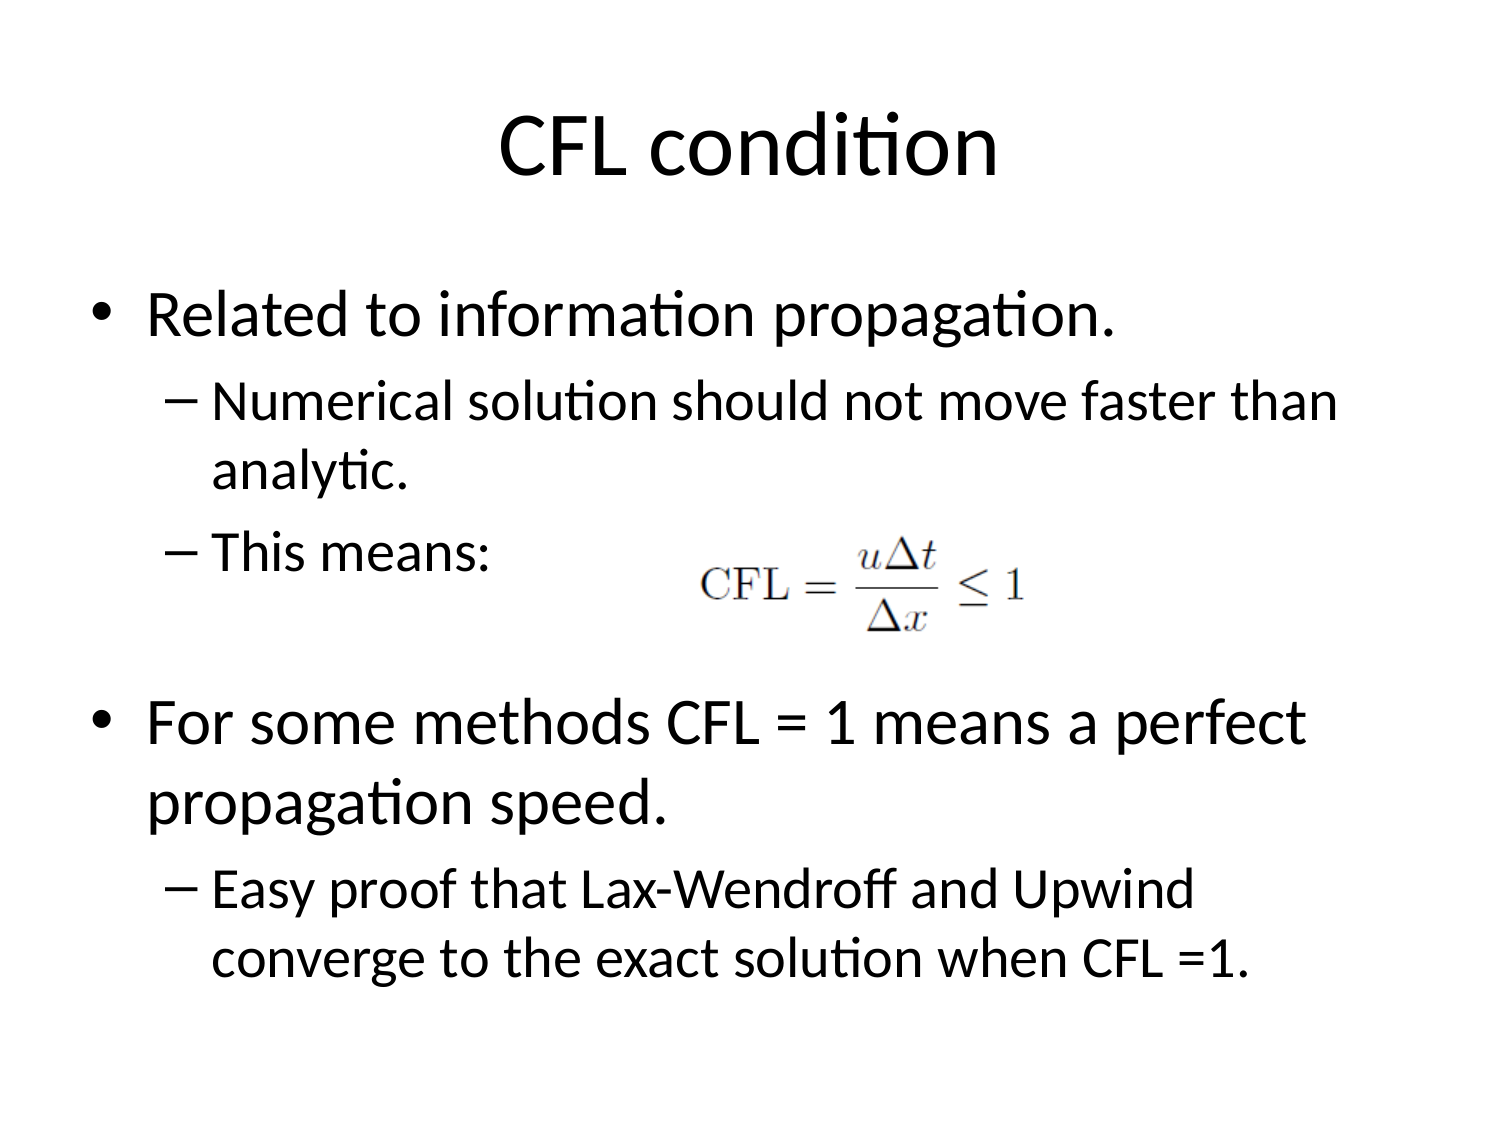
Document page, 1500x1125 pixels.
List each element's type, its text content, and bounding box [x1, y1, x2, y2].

title CFL condition [75, 45, 1425, 233]
picture [662, 524, 1063, 655]
list Related to information propagation. Numerical solution should not move faster than analytic. This means: For some methods CFL = 1 means a perfect propagation speed. Easy proof that Lax-Wendroff and Upwind converge to the exact solution when CFL =1. [75, 262, 1425, 1005]
